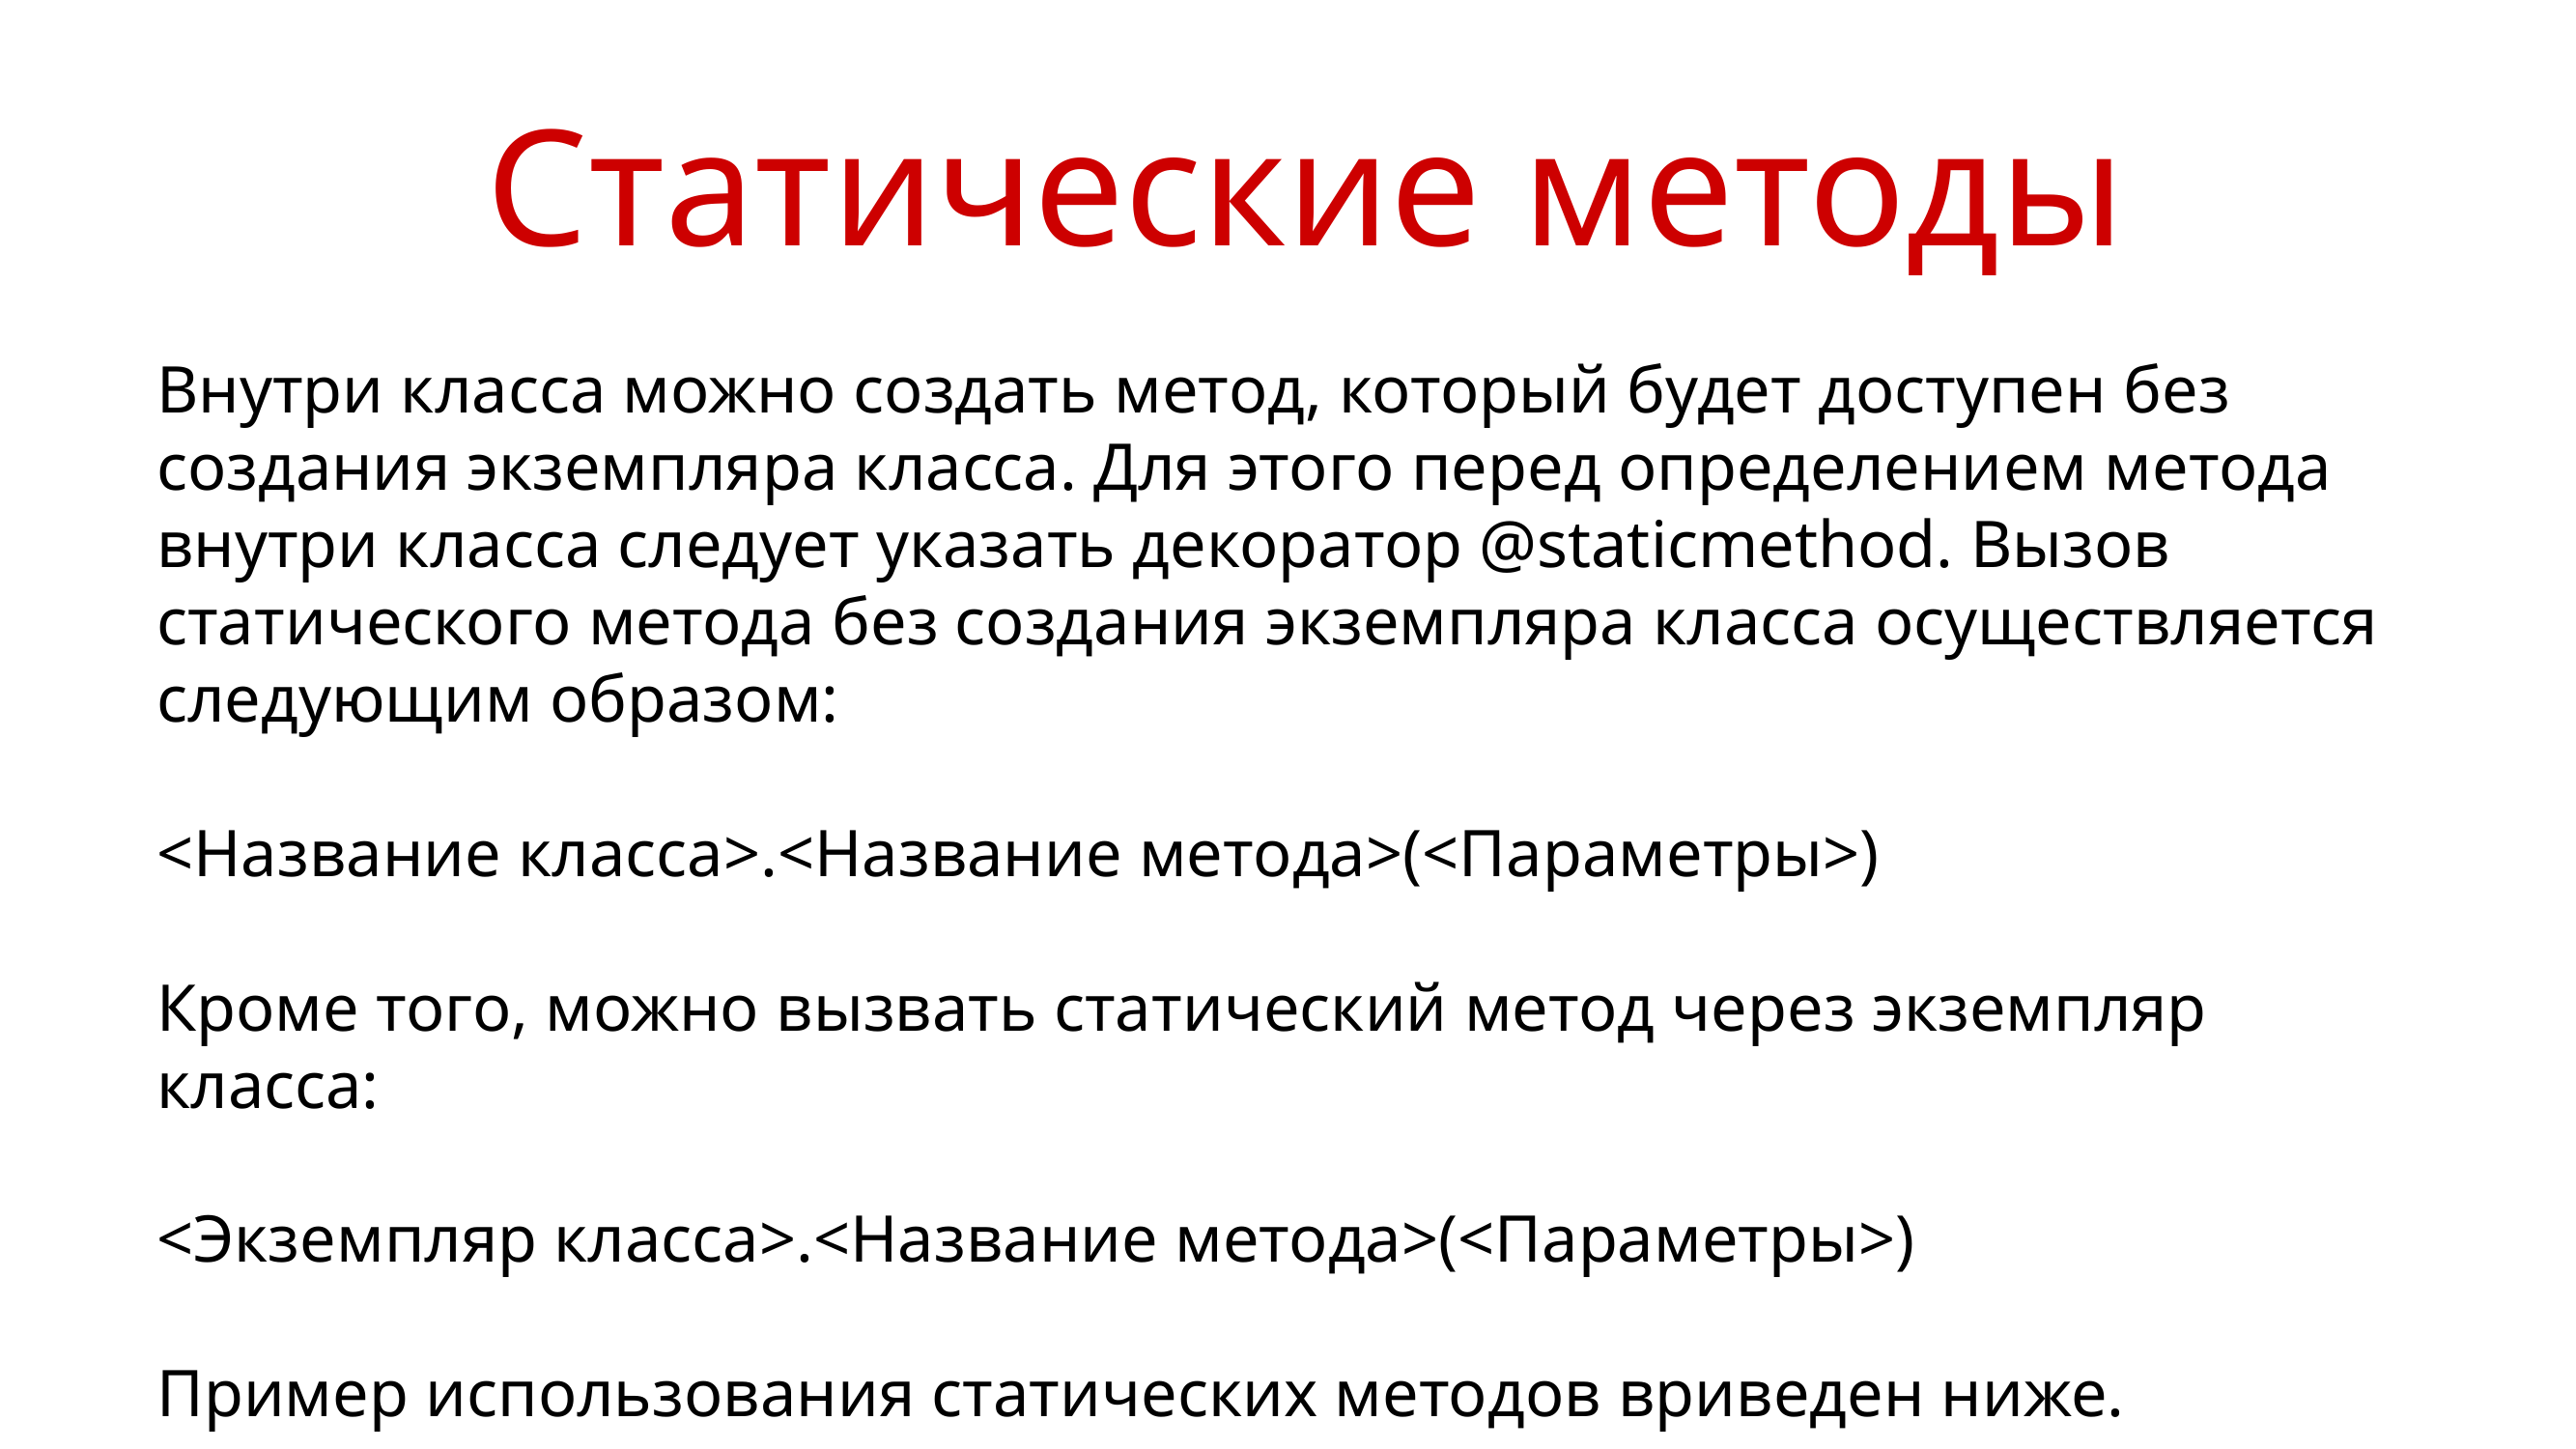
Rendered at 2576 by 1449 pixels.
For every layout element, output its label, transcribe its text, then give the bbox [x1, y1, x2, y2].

title Статические методы [37, 0, 2576, 362]
text_box Внутри класса можно создать метод, который будет доступен без создания экземпляра класса. Для этого перед определением метода внутри класса следует указать декоратор @staticmethod. Вызов статического метода без создания экземпляра класса осуществляется следующим образом: <Название класса>.<Название метода>(<Параметры>) Кроме того, можно вызвать статический метод через экземпляр класса: <Экземпляр класса>.<Название метода>(<Параметры>) Пример использования статических методов вриведен ниже. [142, 341, 2399, 1437]
